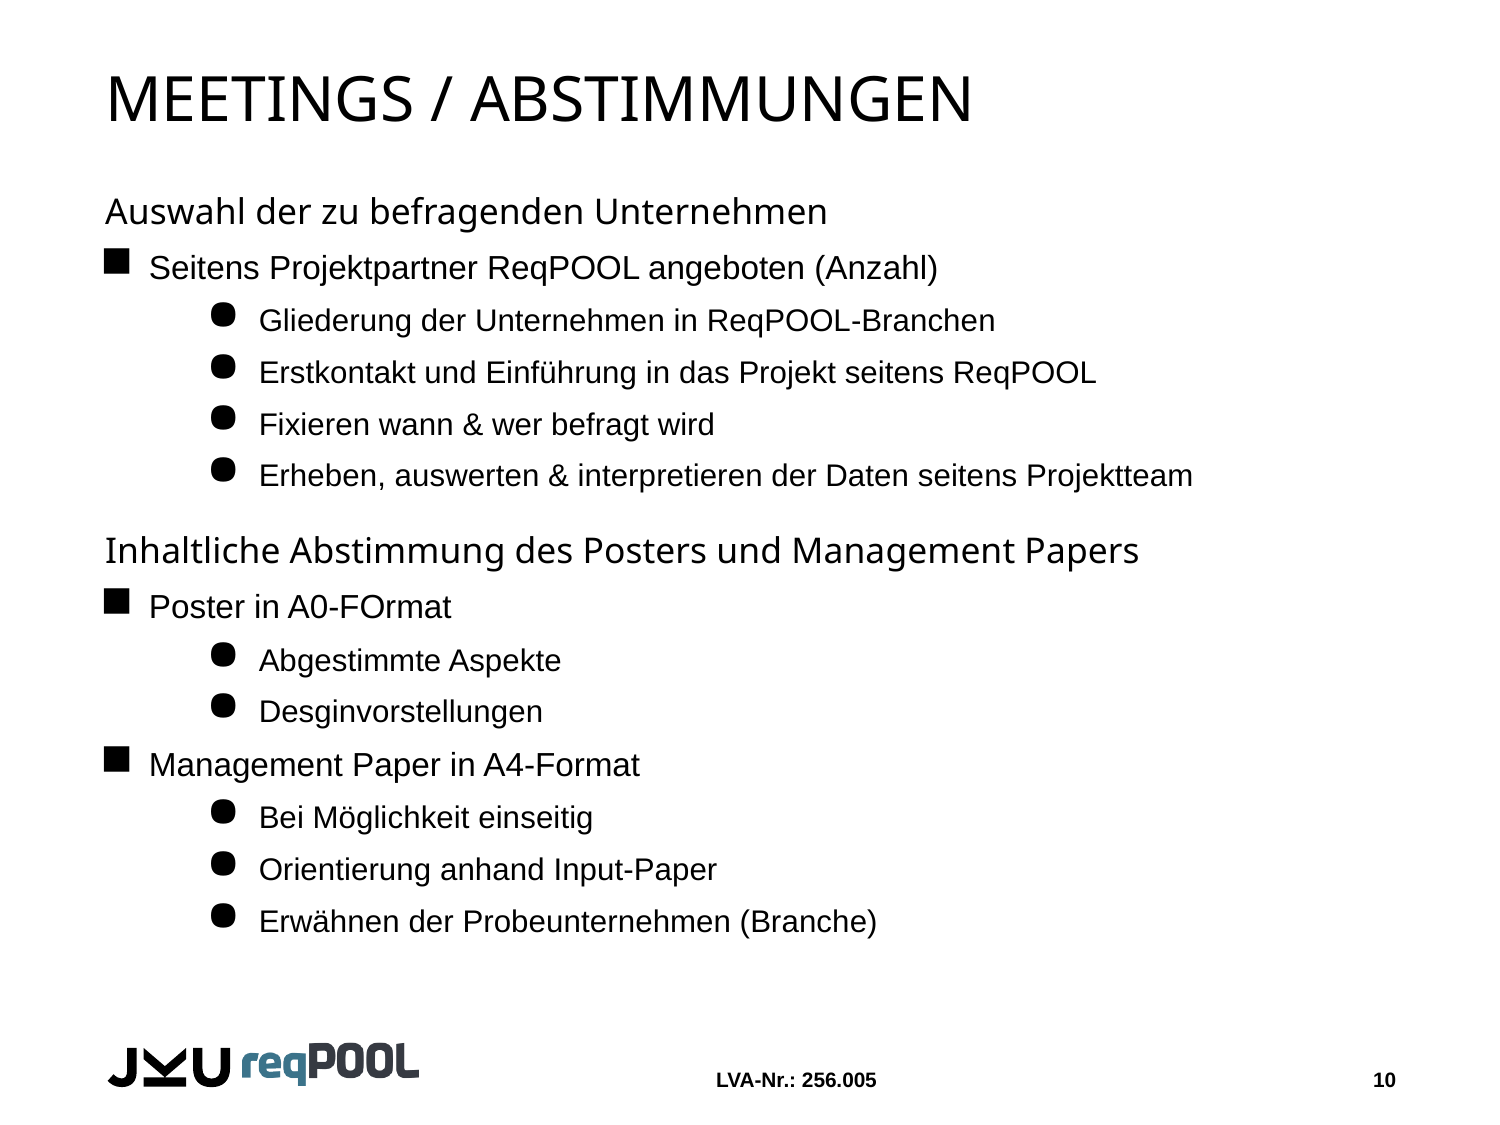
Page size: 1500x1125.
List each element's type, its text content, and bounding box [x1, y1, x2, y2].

list Auswahl der zu befragenden Unternehmen Seitens Projektpartner ReqPOOL angeboten (Anzahl) Gliederung der Unternehmen in ReqPOOL-Branchen Erstkontakt und Einführung in das Projekt seitens ReqPOOL Fixieren wann & wer befragt wird Erheben, auswerten & interpretieren der Daten seitens Projektteam Inhaltliche Abstimmung des Posters und Management Papers Poster in A0-FOrmat Abgestimmte Aspekte Desginvorstellungen Management Paper in A4-Format Bei Möglichkeit einseitig Orientierung anhand Input-Paper Erwähnen der Probeunternehmen (Branche) [90, 219, 1393, 976]
picture [242, 1022, 419, 1122]
slide_number 10 [1326, 1049, 1412, 1109]
title Meetings / Abstimmungen [90, 64, 1393, 219]
footer LVA-Nr.: 256.005 [701, 1049, 1208, 1109]
